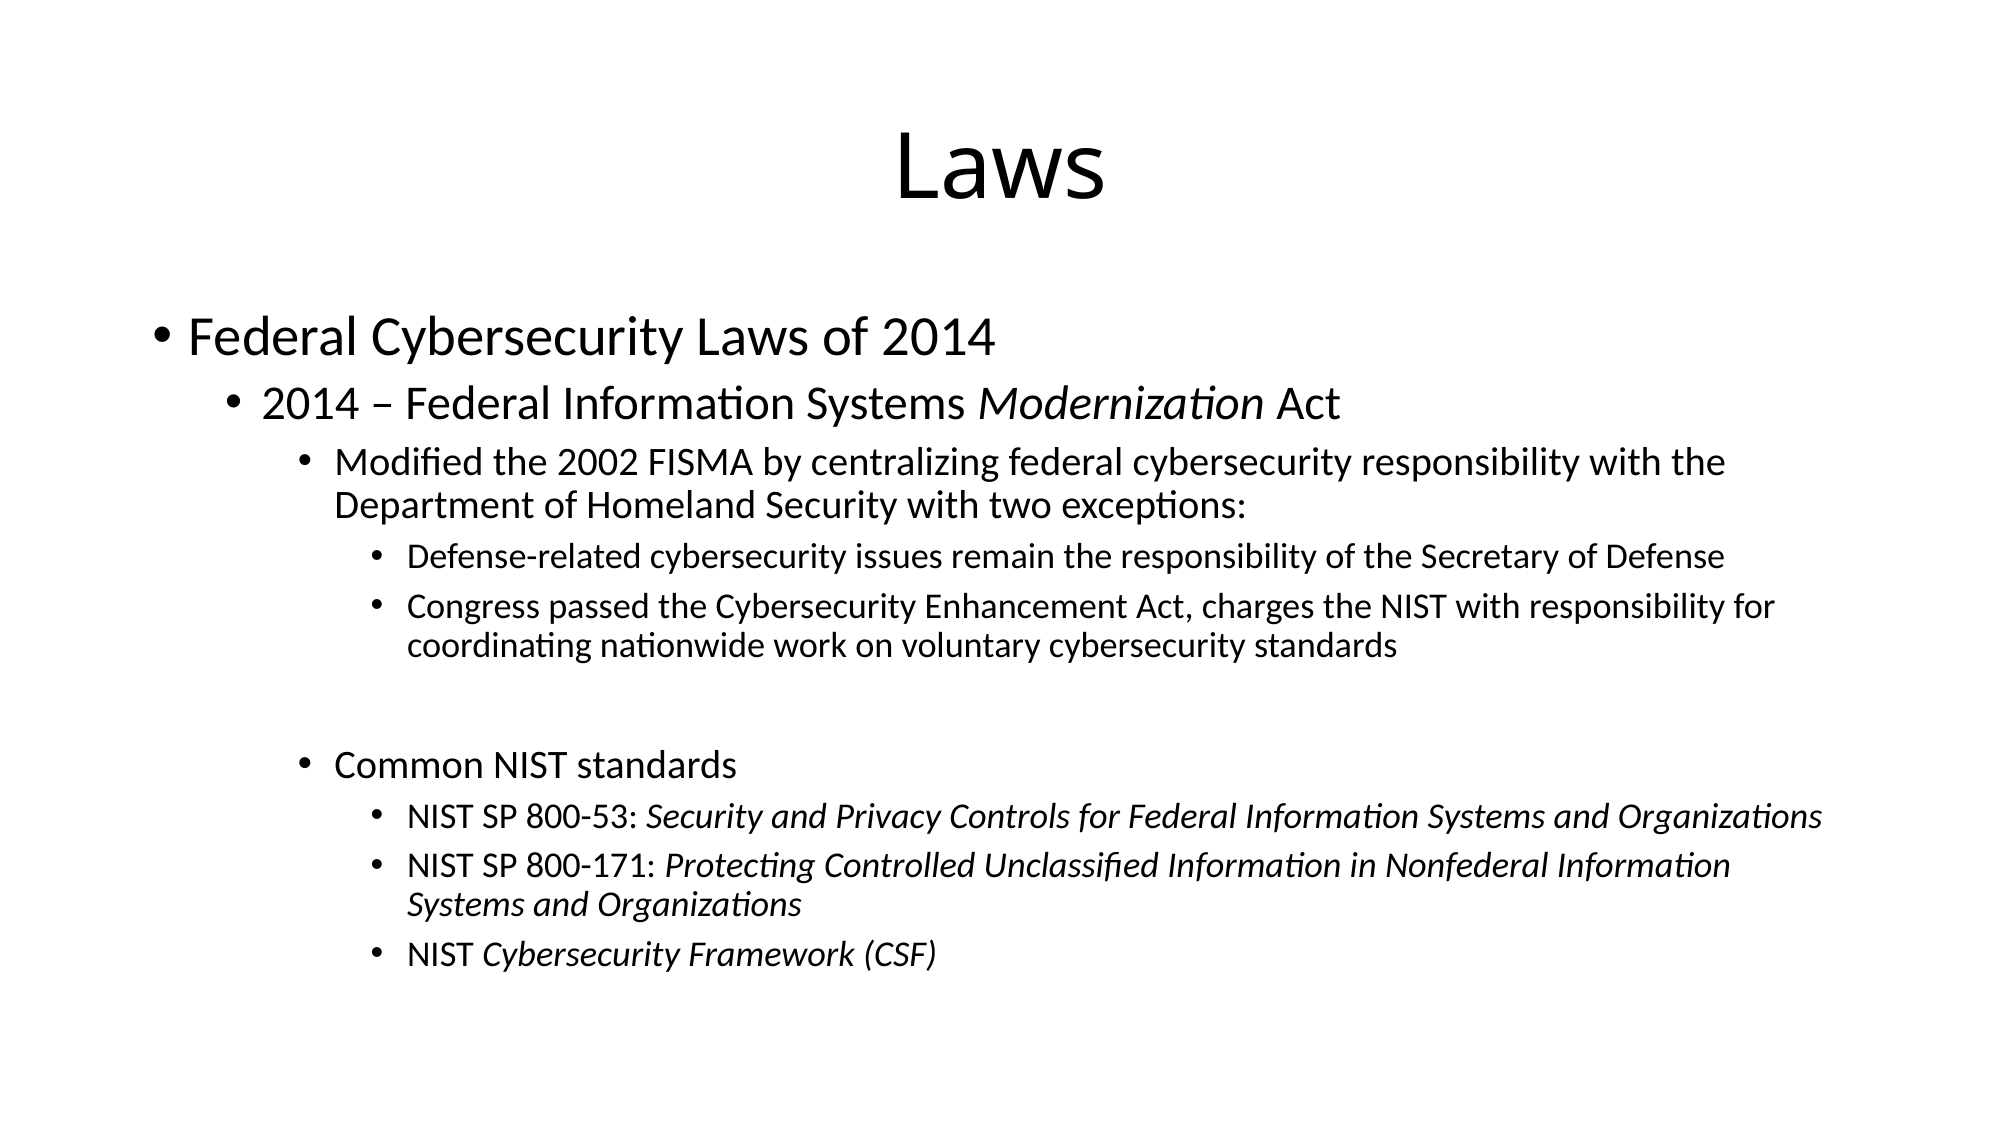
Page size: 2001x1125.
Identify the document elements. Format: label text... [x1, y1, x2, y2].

list Federal Cybersecurity Laws of 2014 2014 – Federal Information Systems Modernization Act Modified the 2002 FISMA by centralizing federal cybersecurity responsibility with the Department of Homeland Security with two exceptions: Defense-related cybersecurity issues remain the responsibility of the Secretary of Defense Congress passed the Cybersecurity Enhancement Act, charges the NIST with responsibility for coordinating nationwide work on voluntary cybersecurity standards Common NIST standards NIST SP 800-53: Security and Privacy Controls for Federal Information Systems and Organizations NIST SP 800-171: Protecting Controlled Unclassified Information in Nonfederal Information Systems and Organizations NIST Cybersecurity Framework (CSF) [137, 299, 1863, 1014]
title Laws [137, 59, 1863, 278]
